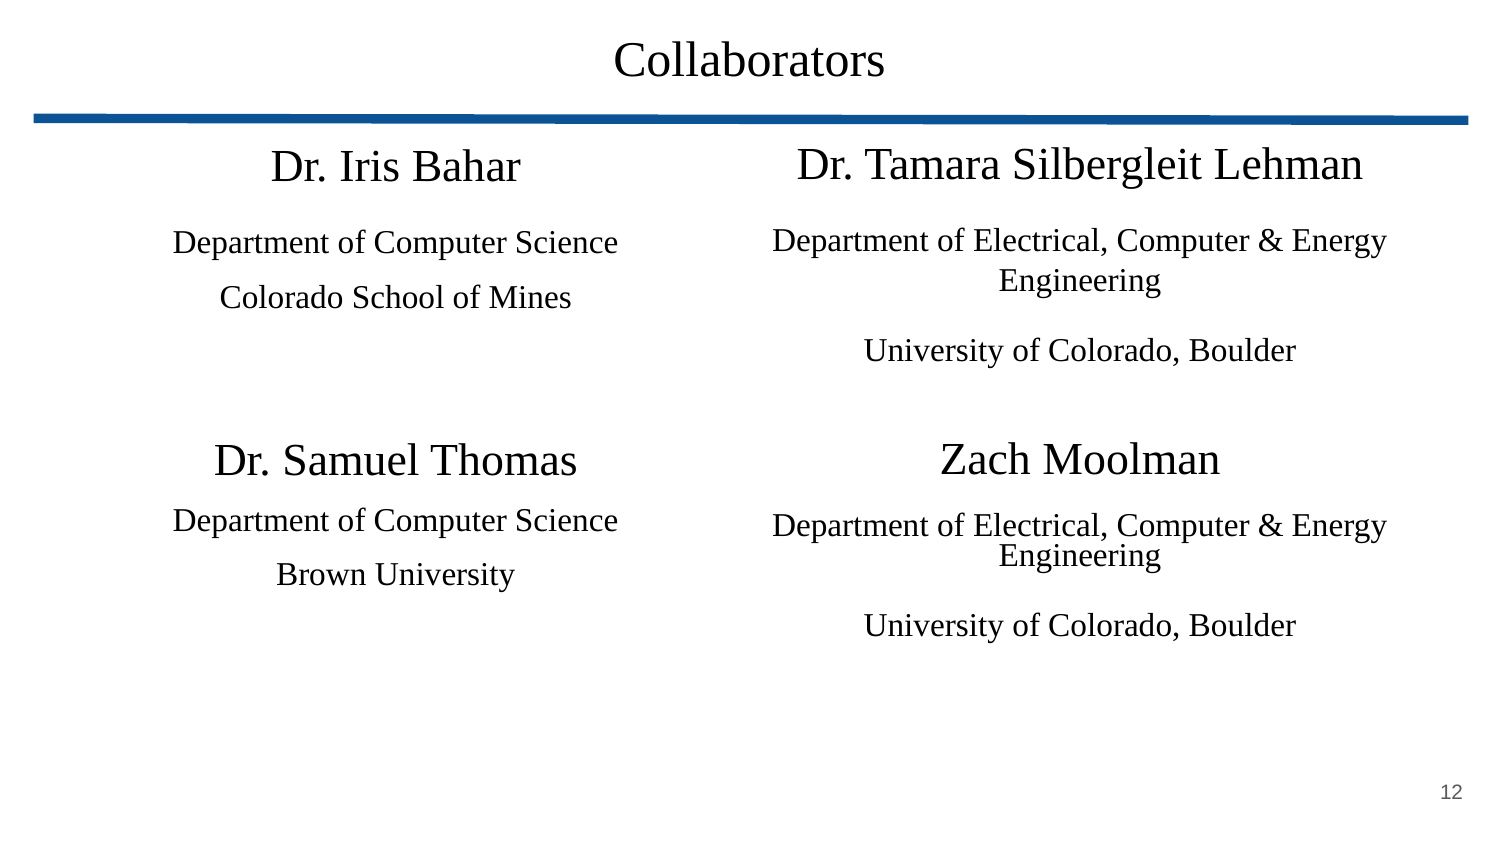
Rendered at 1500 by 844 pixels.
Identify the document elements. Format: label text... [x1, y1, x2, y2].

title Collaborators [244, 124, 1255, 130]
title Collaborators [244, 28, 1255, 115]
list Dr. Iris Bahar Department of Computer Science Colorado School of Mines Dr. Samuel Thomas Department of Computer Science Brown University [68, 130, 724, 706]
text_box Dr. Tamara Silbergleit Lehman Department of Electrical, Computer & Energy Engineering University of Colorado, Boulder Zach Moolman Department of Electrical, Computer & Energy Engineering University of Colorado, Boulder [724, 126, 1437, 631]
slide_number <number> [1389, 760, 1478, 823]
